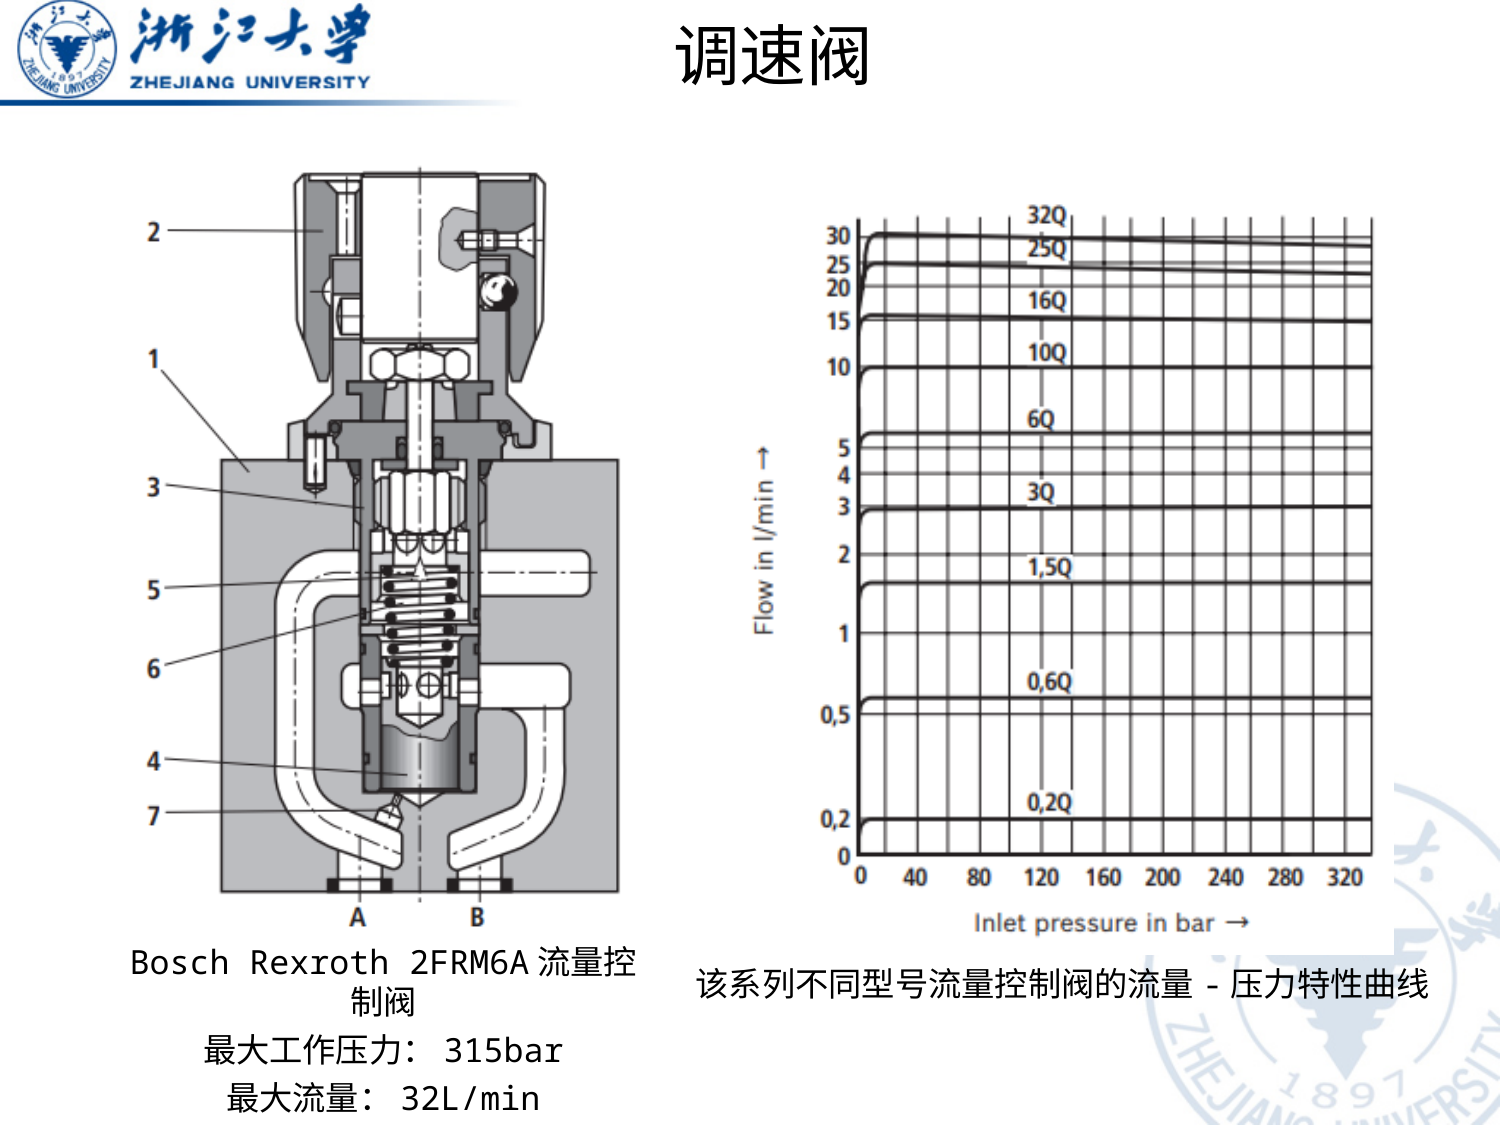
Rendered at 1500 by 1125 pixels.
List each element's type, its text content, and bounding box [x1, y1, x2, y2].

title 调速阀 [241, 3, 1305, 106]
text_box 该系列不同型号流量控制阀的流量-压力特性曲线 [679, 955, 1447, 1011]
text_box Bosch Rexroth 2FRM6A流量控制阀 最大工作压力：315bar 最大流量：32L/min [105, 933, 661, 1124]
picture [0, 0, 1500, 1125]
